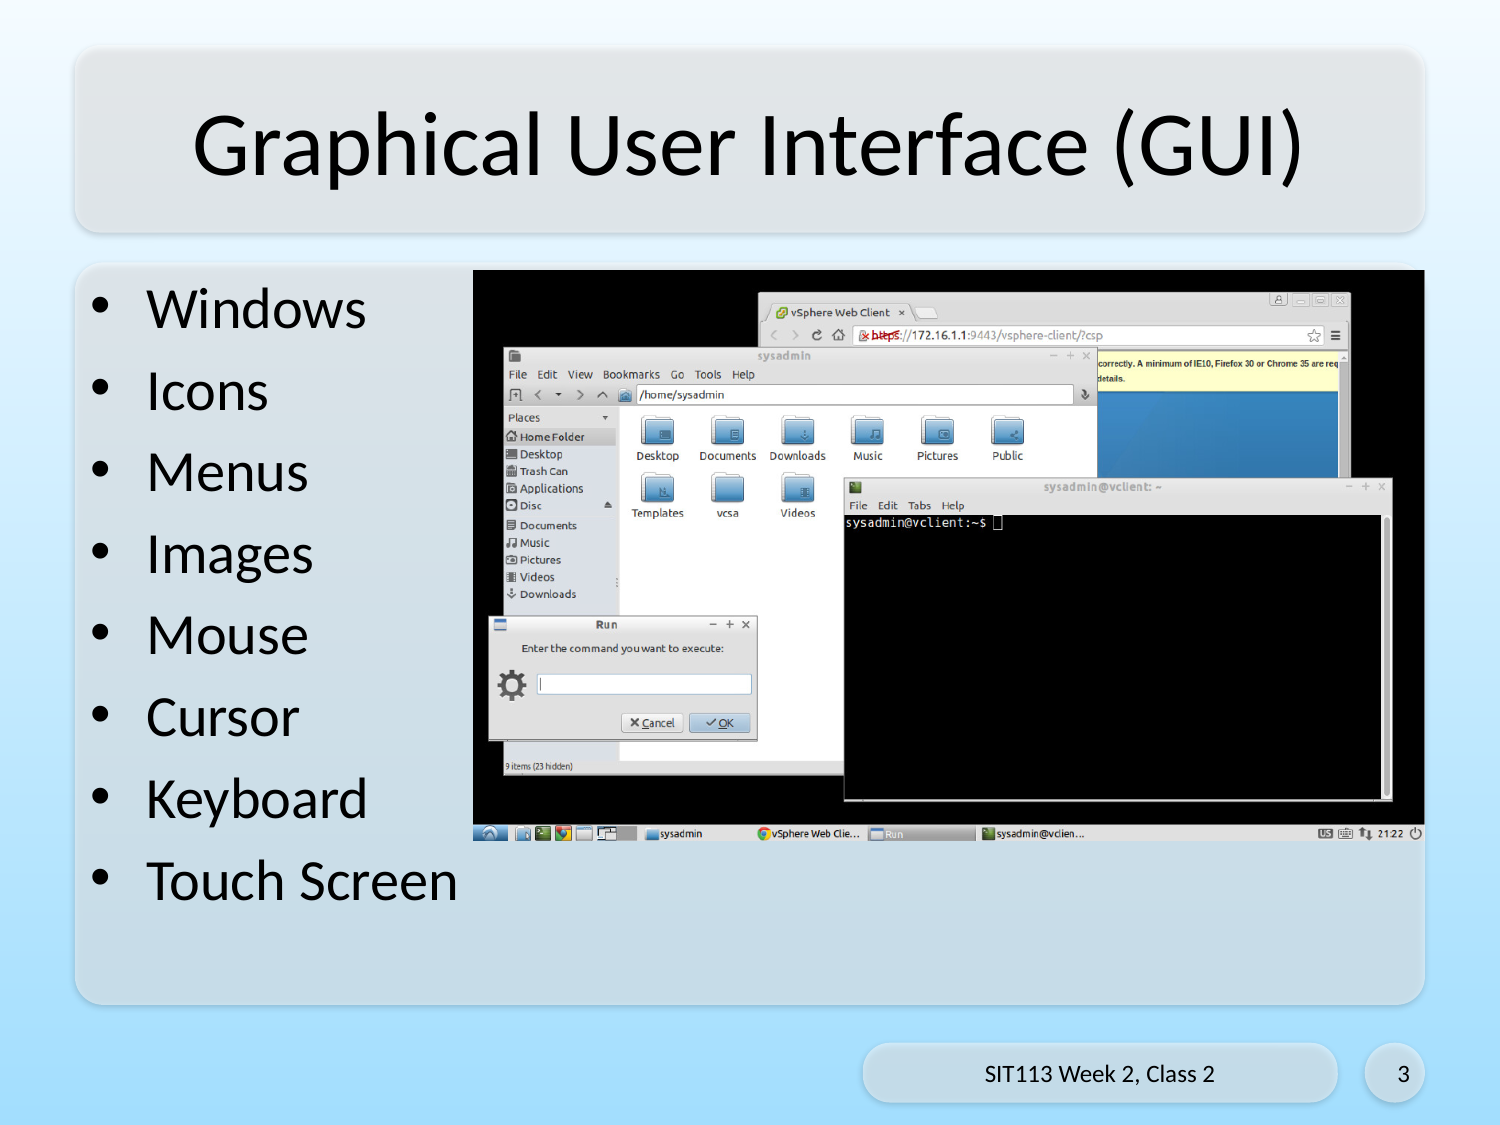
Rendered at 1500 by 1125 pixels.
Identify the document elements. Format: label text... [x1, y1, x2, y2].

title Graphical User Interface (GUI) [75, 45, 1425, 233]
list Windows Icons Menus Images Mouse Cursor Keyboard Touch Screen [75, 262, 1425, 1005]
picture [472, 270, 1426, 841]
slide_number 3 [1364, 1042, 1425, 1103]
footer SIT113 Week 2, Class 2 [862, 1042, 1338, 1103]
